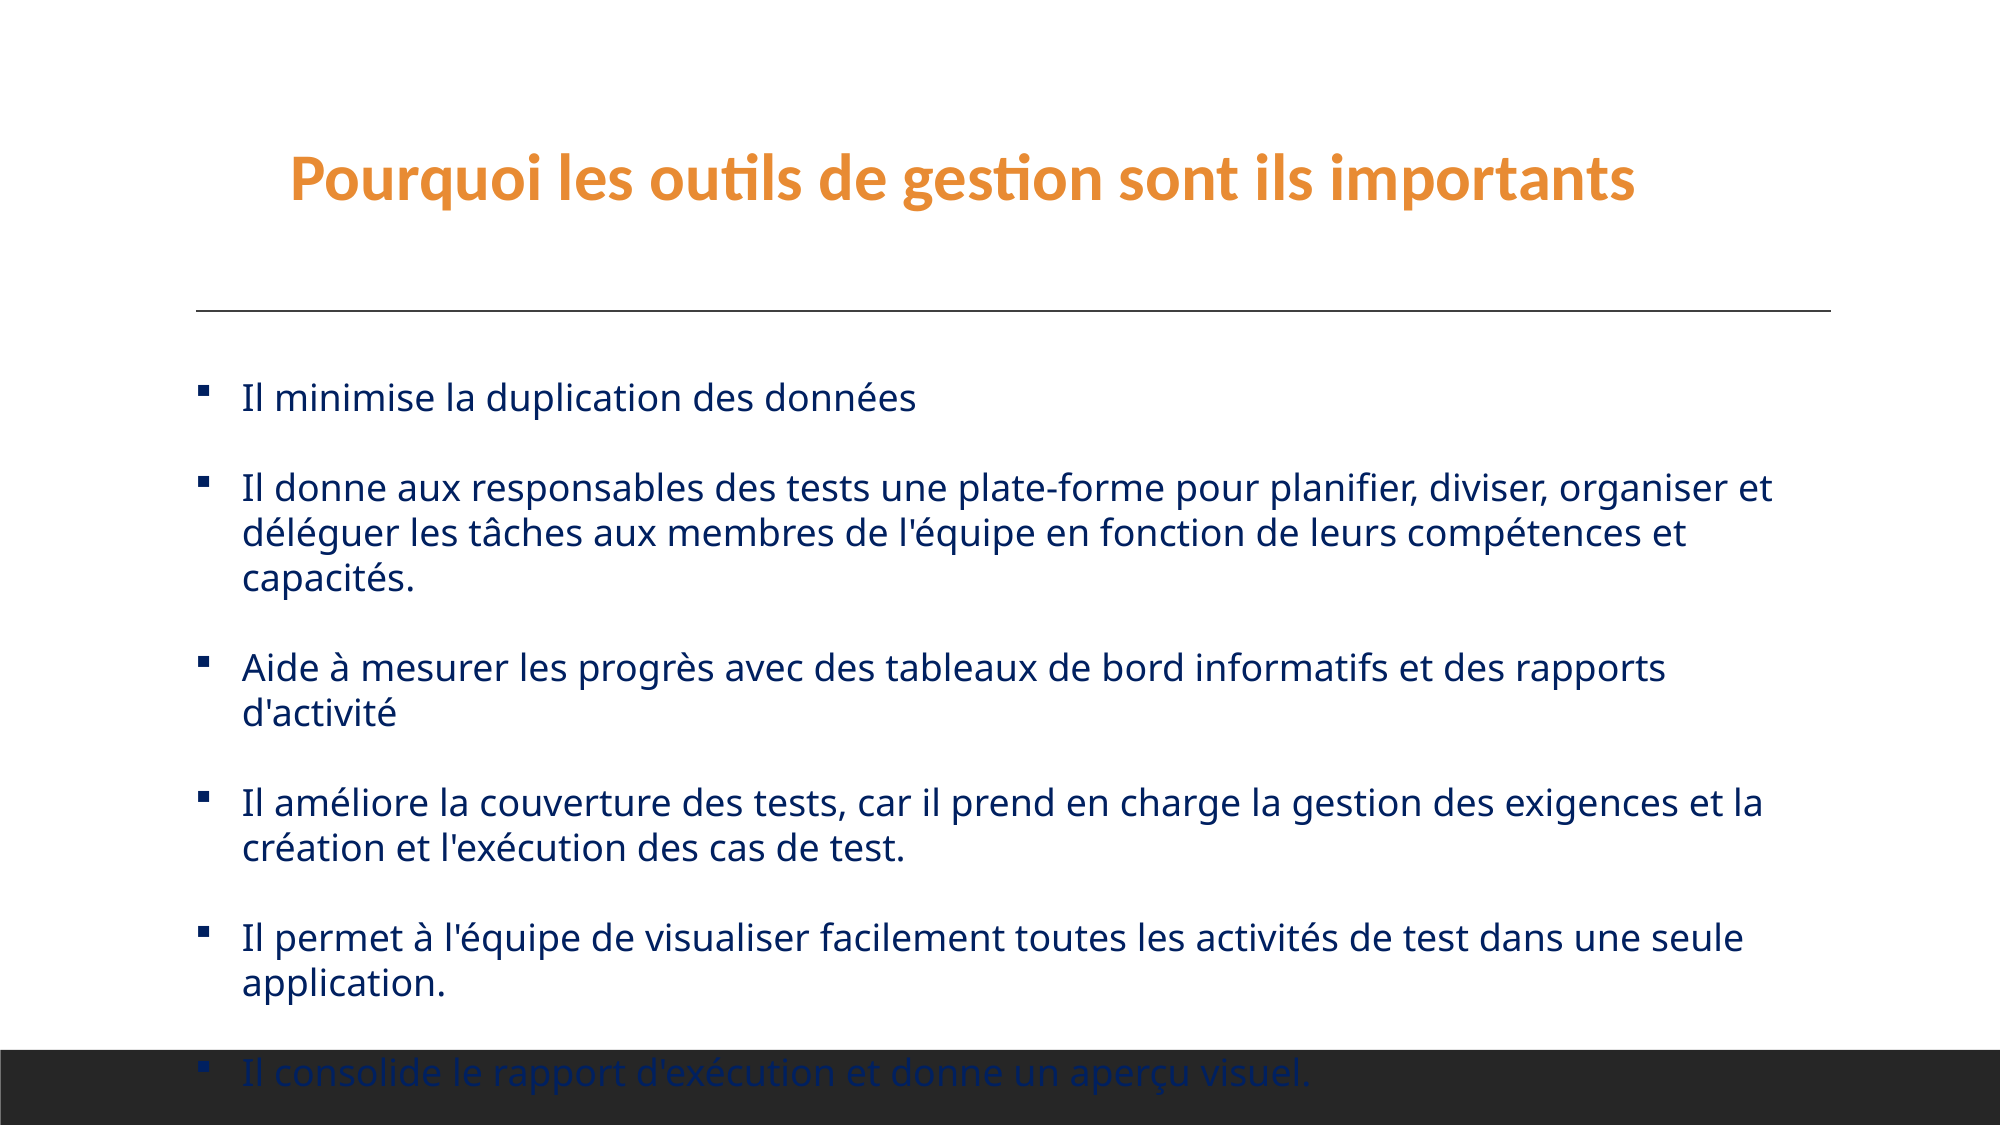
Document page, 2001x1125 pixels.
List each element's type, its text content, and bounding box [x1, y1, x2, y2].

text_box Il minimise la duplication des données Il donne aux responsables des tests une plate-forme pour planifier, diviser, organiser et déléguer les tâches aux membres de l'équipe en fonction de leurs compétences et capacités. Aide à mesurer les progrès avec des tableaux de bord informatifs et des rapports d'activité Il améliore la couverture des tests, car il prend en charge la gestion des exigences et la création et l'exécution des cas de test. Il permet à l'équipe de visualiser facilement toutes les activités de test dans une seule application. Il consolide le rapport d'exécution et donne un aperçu visuel. [180, 321, 1820, 1125]
text_box Pourquoi les outils de gestion sont ils importants [0, 126, 1964, 222]
